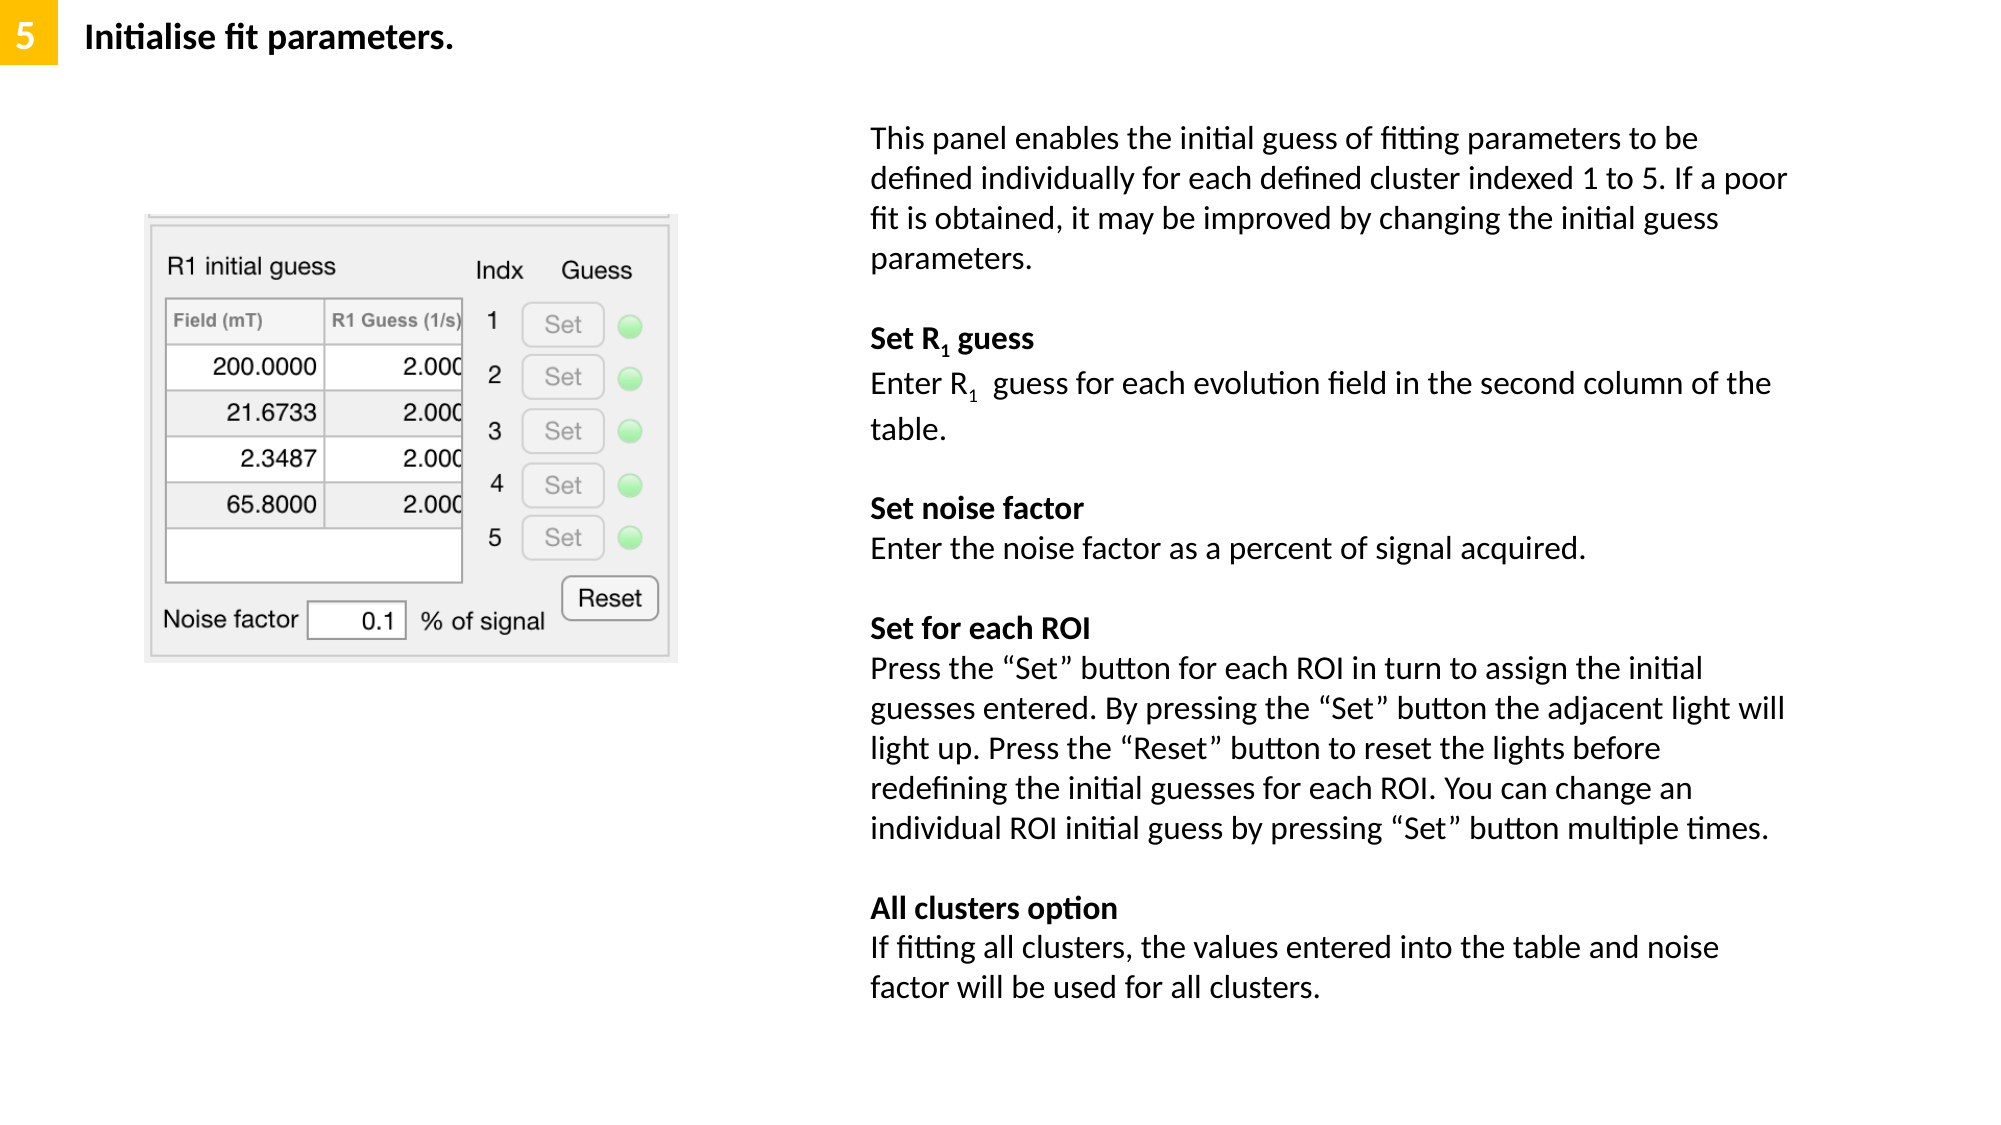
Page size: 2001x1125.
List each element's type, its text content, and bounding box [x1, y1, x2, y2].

text_box 5 [0, 0, 58, 65]
text_box This panel enables the initial guess of fitting parameters to be defined individually for each defined cluster indexed 1 to 5. If a poor fit is obtained, it may be improved by changing the initial guess parameters. Set R1 guess Enter R1 guess for each evolution field in the second column of the table. Set noise factor Enter the noise factor as a percent of signal acquired. Set for each ROI Press the “Set” button for each ROI in turn to assign the initial guesses entered. By pressing the “Set” button the adjacent light will light up. Press the “Reset” button to reset the lights before redefining the initial guesses for each ROI. You can change an individual ROI initial guess by pressing “Set” button multiple times. All clusters option If fitting all clusters, the values entered into the table and noise factor will be used for all clusters. [855, 108, 1813, 1013]
text_box Initialise fit parameters. [69, 4, 678, 65]
picture [144, 214, 678, 663]
